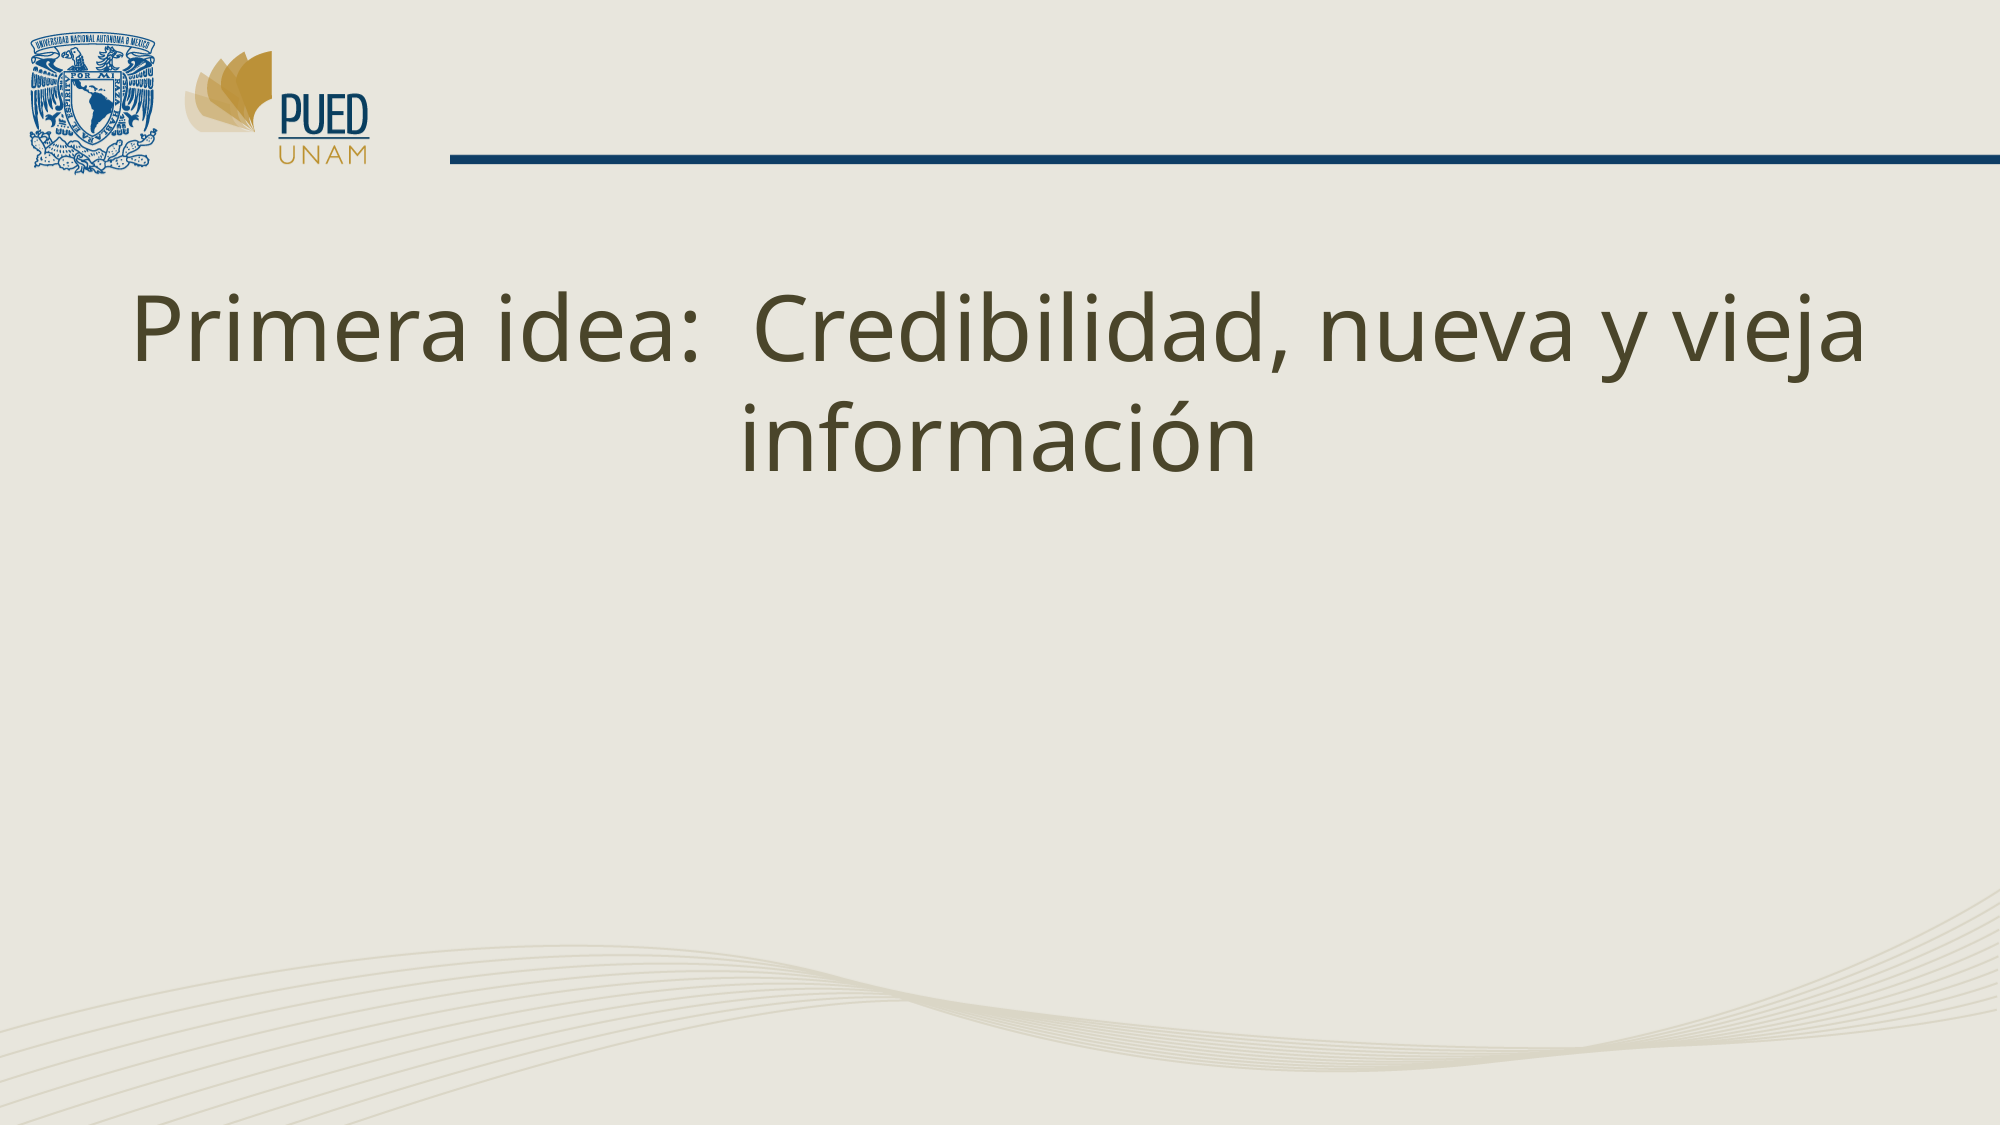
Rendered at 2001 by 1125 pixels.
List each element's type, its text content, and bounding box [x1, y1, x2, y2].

picture [0, 0, 2000, 1125]
list Primera idea: Credibilidad, nueva y vieja información [99, 262, 1900, 551]
